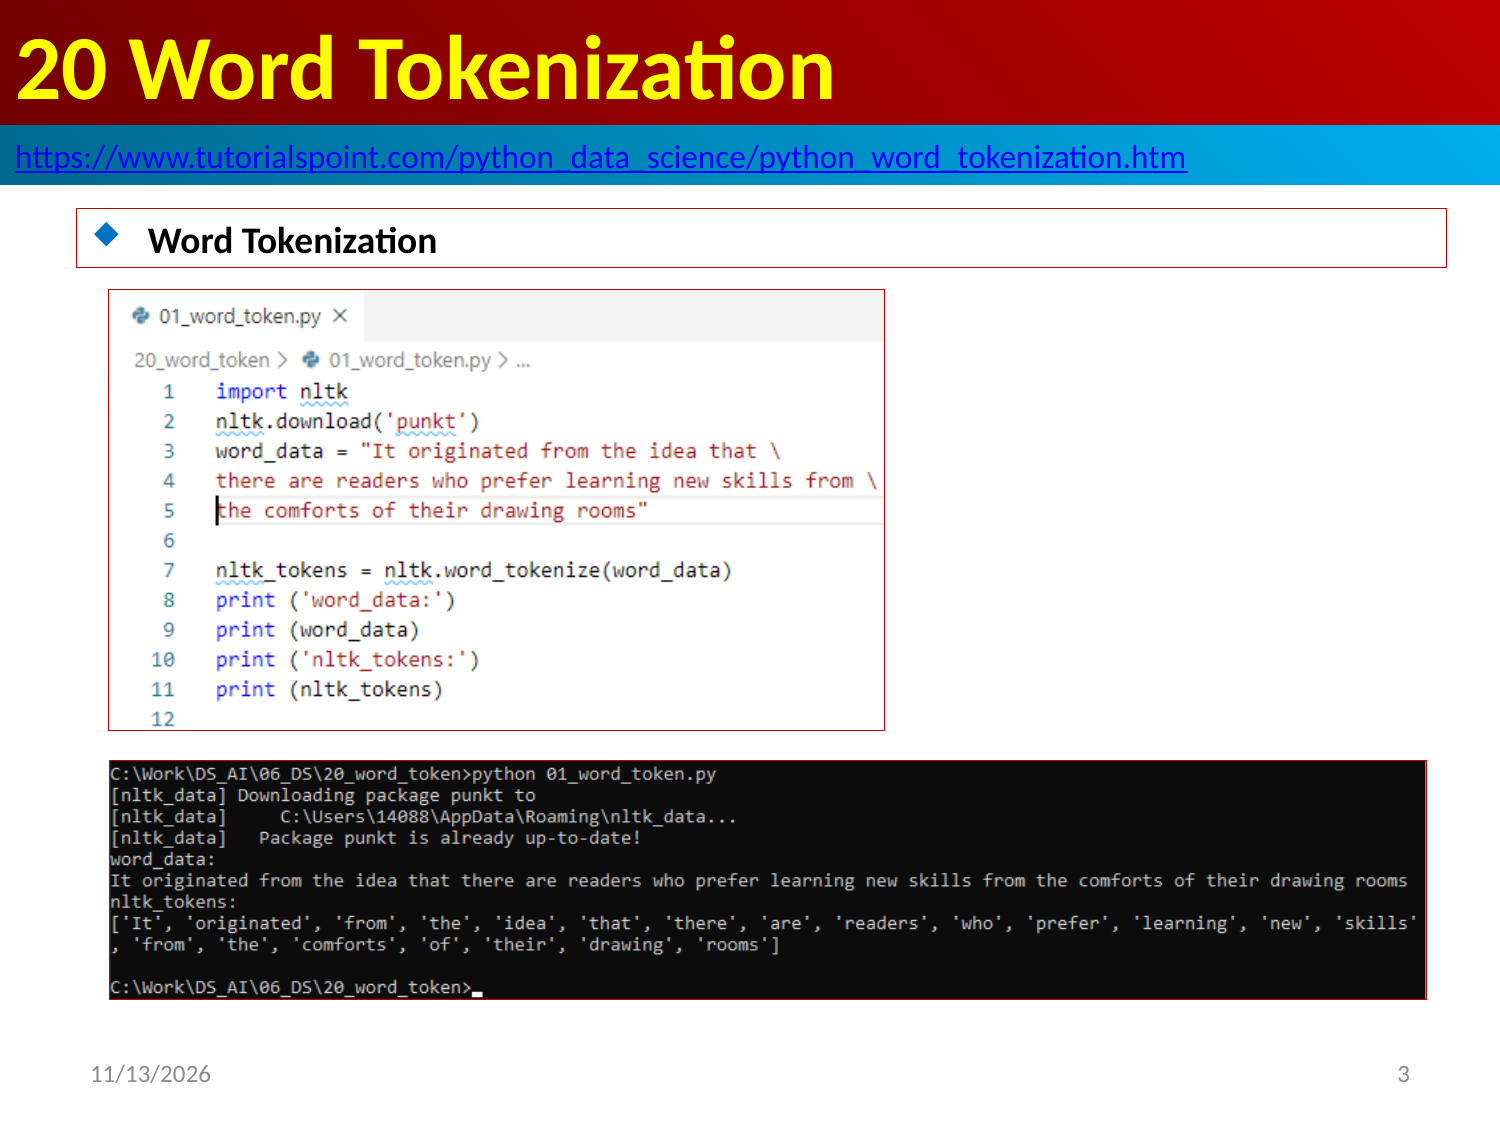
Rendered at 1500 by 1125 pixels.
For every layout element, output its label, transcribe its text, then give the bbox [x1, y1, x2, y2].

slide_number 3 [1074, 1042, 1425, 1103]
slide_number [75, 1042, 425, 1103]
text_box https://www.tutorialspoint.com/python_data_science/python_word_tokenization.htm [0, 125, 1500, 185]
picture [109, 760, 1428, 1000]
subtitle Word Tokenization [76, 208, 1447, 268]
picture [107, 289, 885, 731]
title 20 Word Tokenization [0, 0, 1500, 125]
